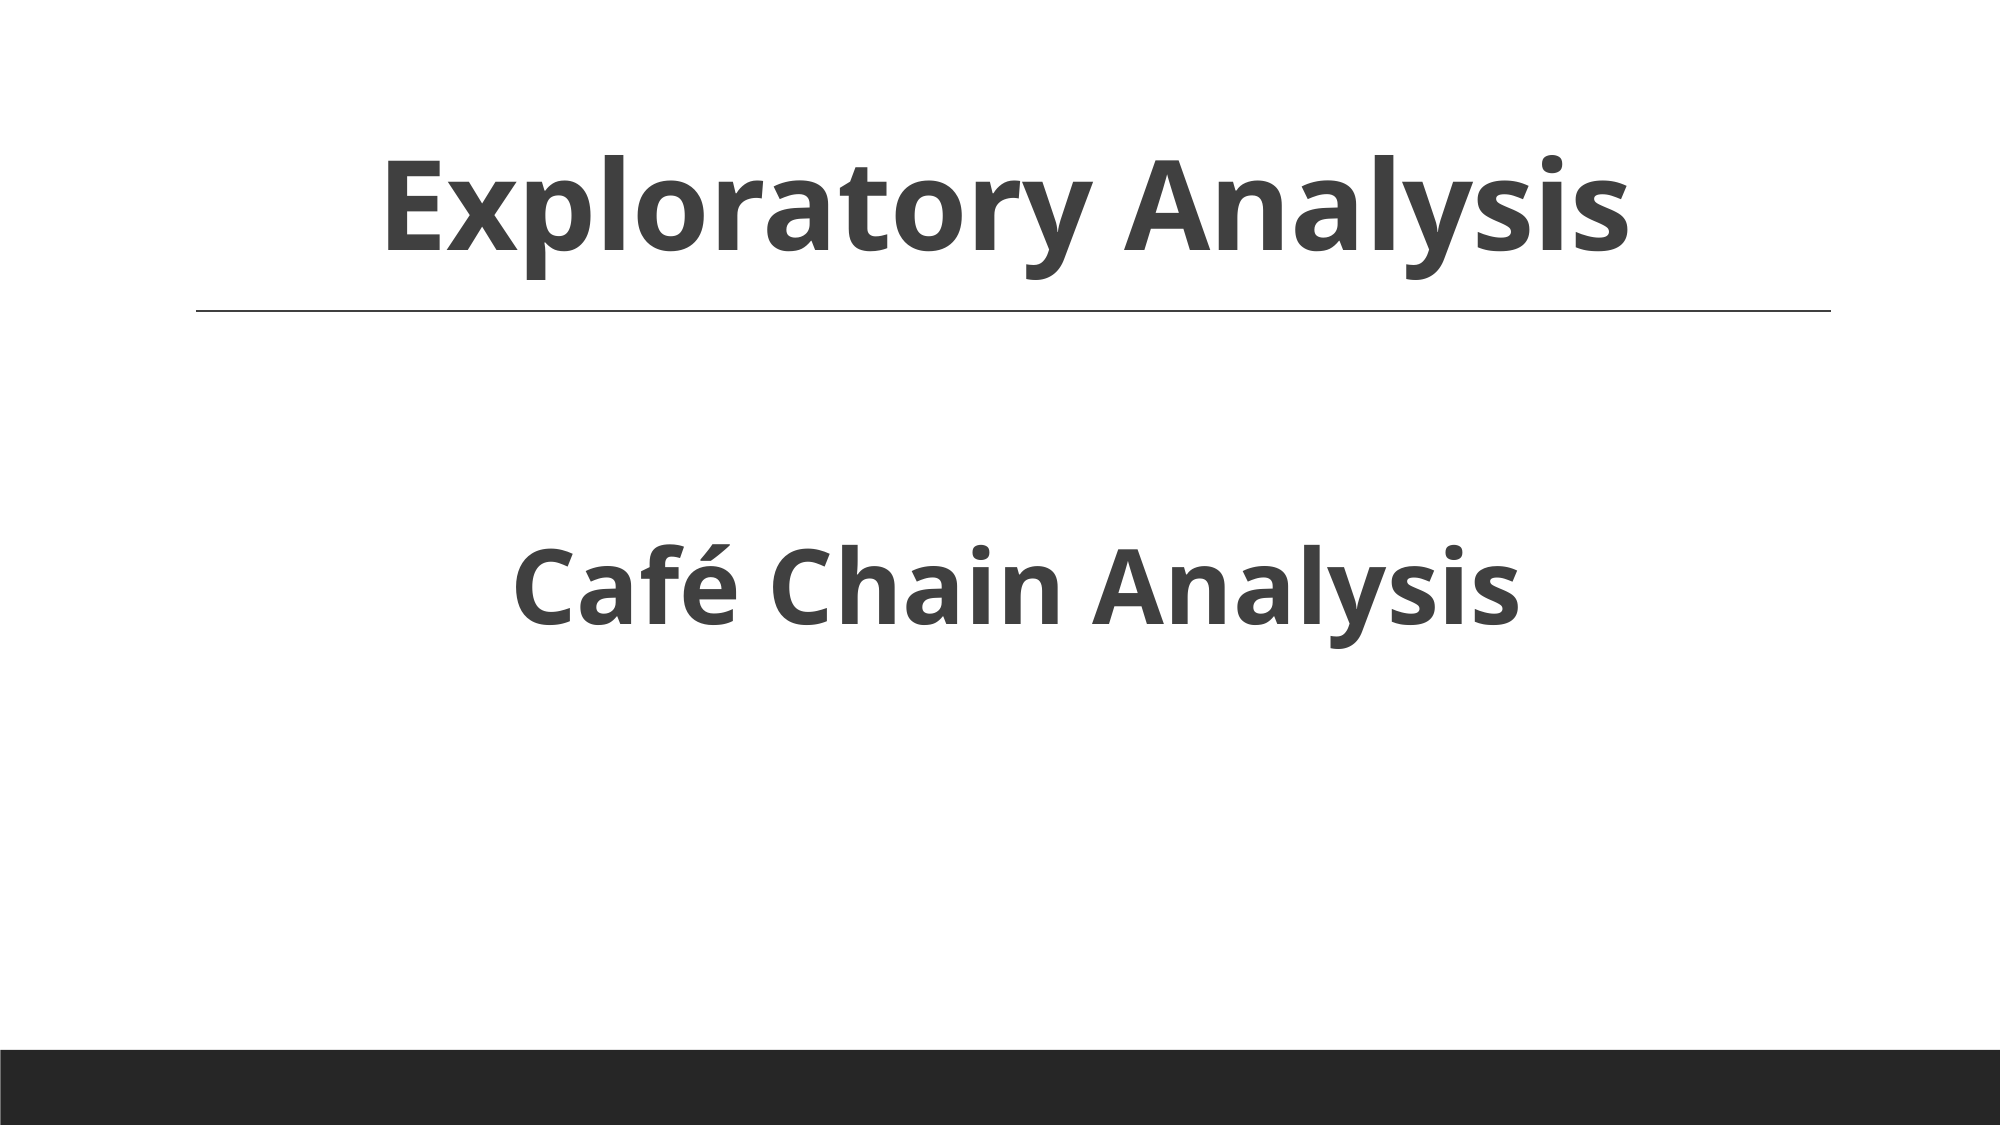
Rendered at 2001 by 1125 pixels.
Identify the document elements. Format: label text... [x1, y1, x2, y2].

list Café Chain Analysis [180, 345, 1830, 963]
title Exploratory Analysis [180, 47, 1830, 285]
